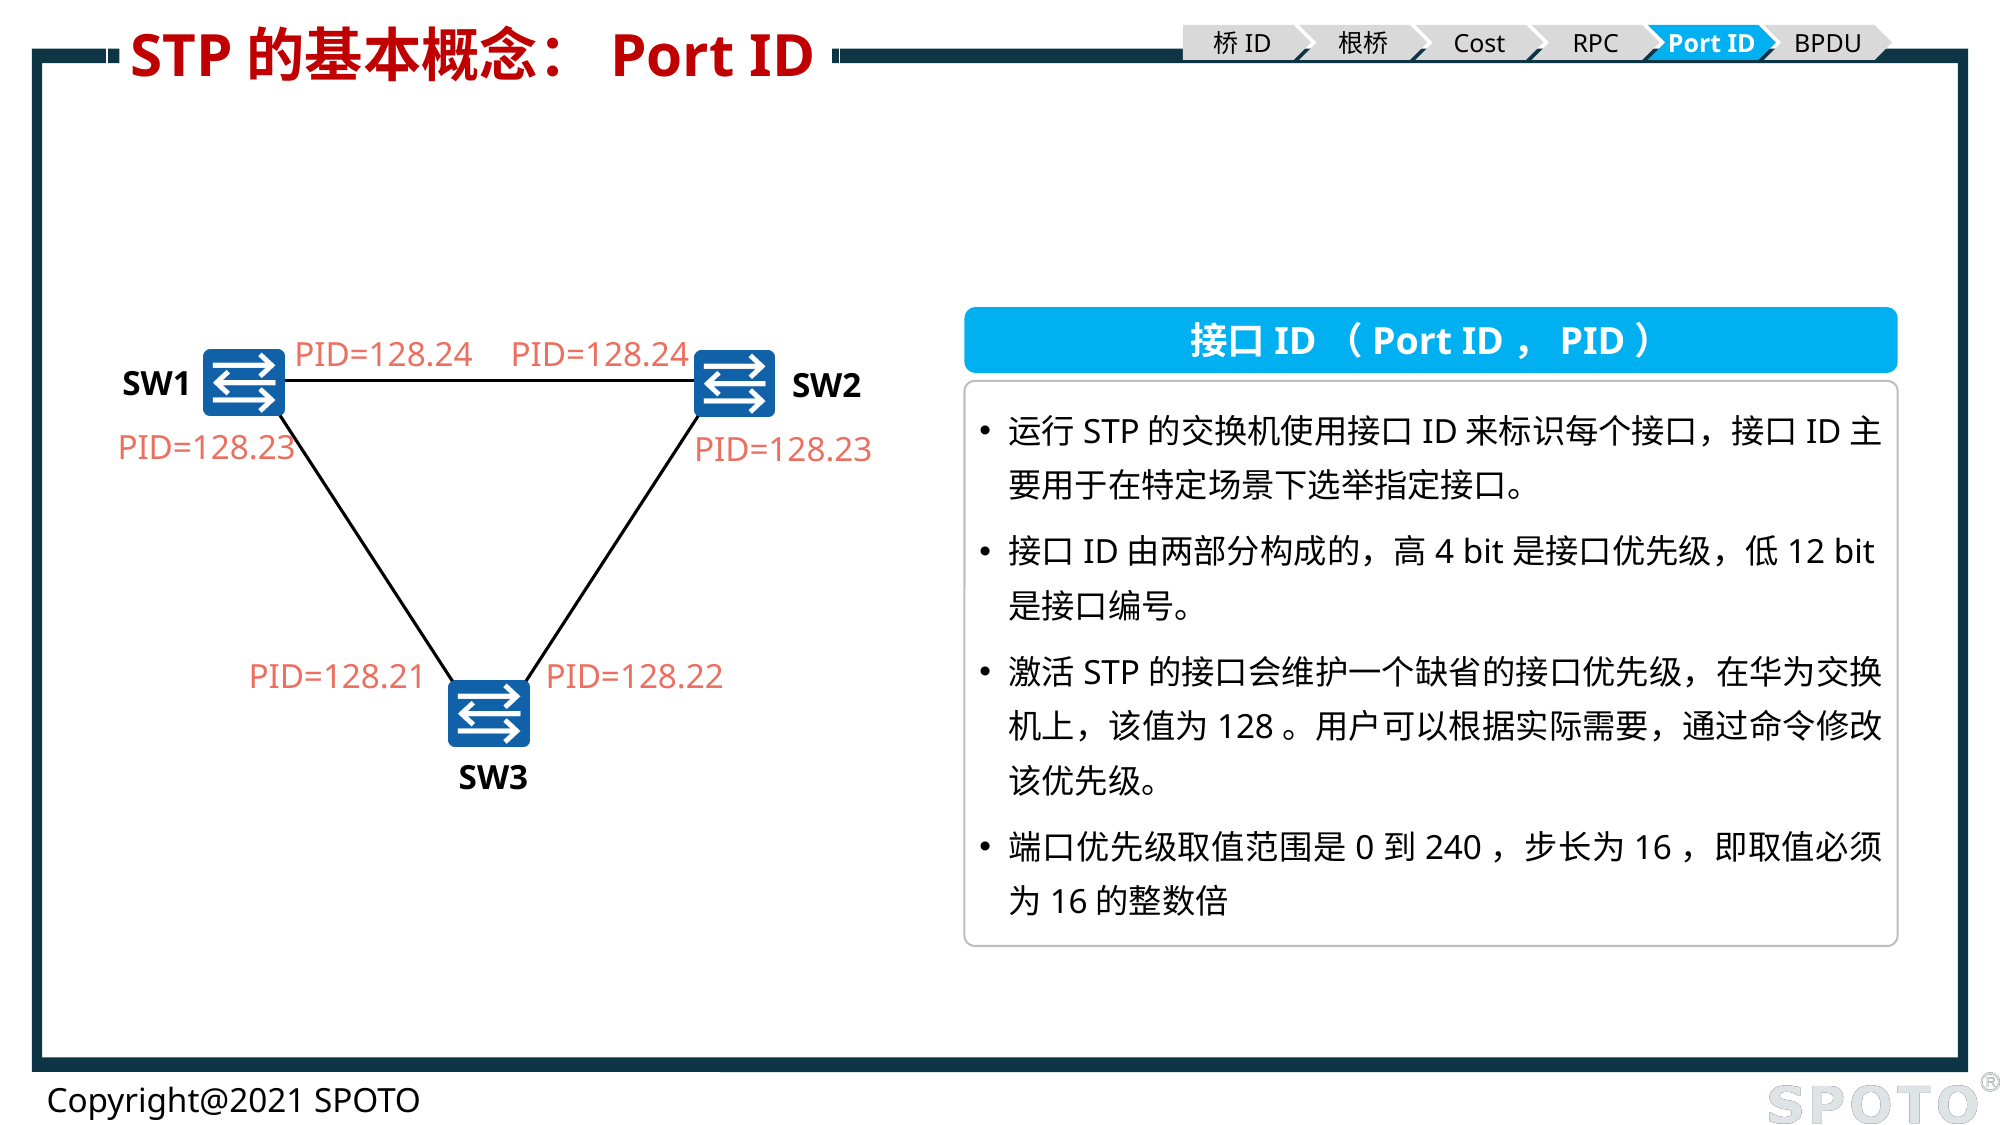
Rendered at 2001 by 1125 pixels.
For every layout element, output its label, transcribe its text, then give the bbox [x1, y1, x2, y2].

text_box PID=128.23 [102, 419, 264, 474]
text_box 接口ID（Port ID，PID） [963, 306, 1899, 374]
text_box RPC [1531, 24, 1660, 60]
text_box Cost [1415, 24, 1544, 60]
text_box SW3 [444, 749, 544, 804]
picture [203, 349, 285, 416]
picture [448, 680, 530, 747]
text_box PID=128.24 [495, 325, 704, 380]
text_box 运行STP的交换机使用接口ID来标识每个接口，接口ID主要用于在特定场景下选举指定接口。 接口ID由两部分构成的，高4 bit是接口优先级，低12 bit是接口编号。 激活STP的接口会维护一个缺省的接口优先级，在华为交换机上，该值为128。用户可以根据实际需要，通过命令修改该优先级。 端口优先级取值范围是0到240，步长为16，即取值必须为16的整数倍 [963, 379, 1899, 948]
text_box 桥ID [1182, 24, 1312, 60]
picture [694, 350, 775, 417]
title STP的基本概念：Port ID [106, 2, 840, 112]
text_box PID=128.23 [715, 420, 888, 476]
text_box PID=128.22 [715, 648, 740, 703]
text_box PID=128.21 [233, 648, 264, 703]
text_box SW1 [107, 354, 203, 410]
text_box Port ID [1647, 24, 1776, 60]
text_box 根桥 [1299, 24, 1428, 60]
text_box SW2 [777, 356, 877, 412]
text_box PID=128.24 [279, 325, 488, 380]
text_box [264, 390, 715, 738]
text_box BPDU [1763, 24, 1893, 60]
